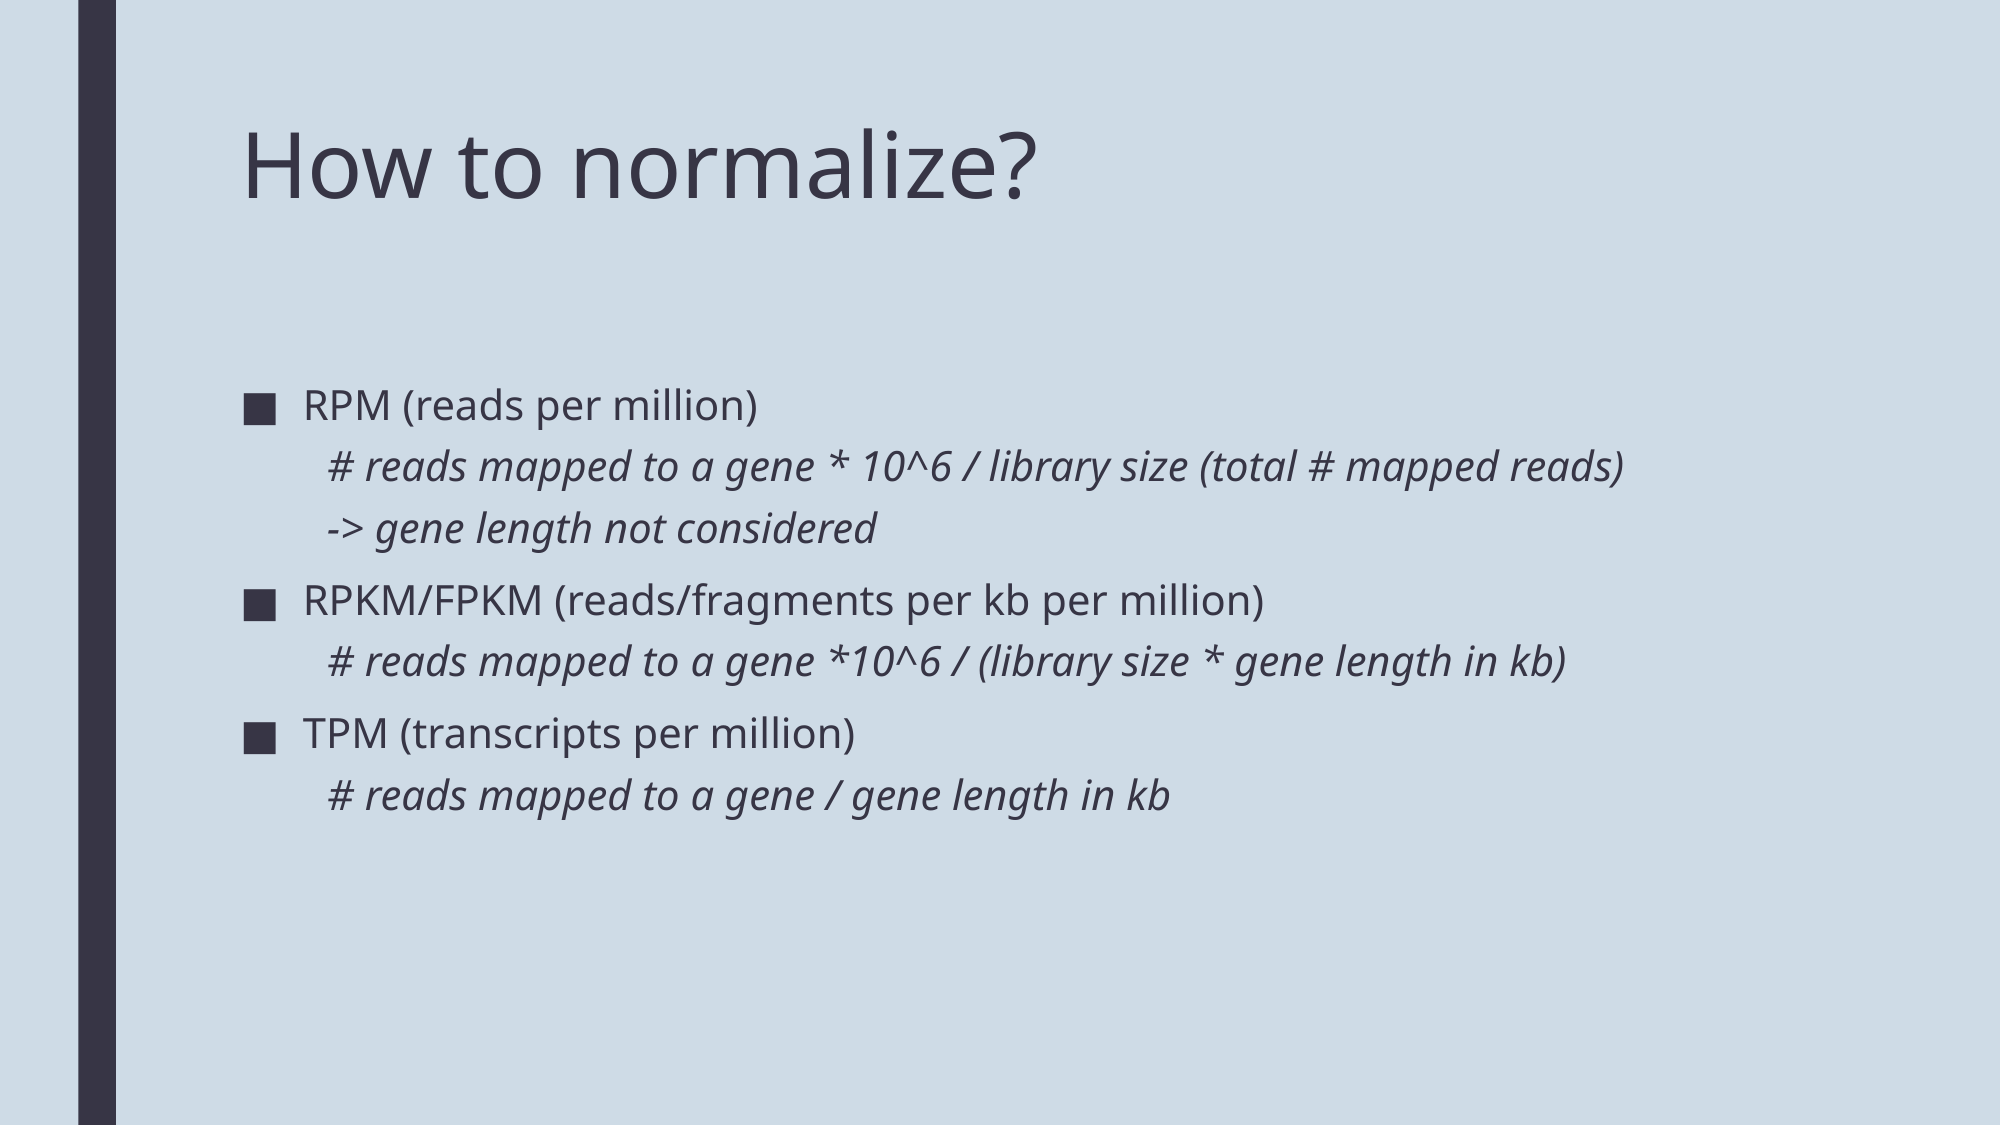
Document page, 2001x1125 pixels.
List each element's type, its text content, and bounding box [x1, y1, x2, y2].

title How to normalize? [225, 112, 1800, 357]
list RPM (reads per million) # reads mapped to a gene * 10^6 / library size (total # mapped reads) -> gene length not considered RPKM/FPKM (reads/fragments per kb per million) # reads mapped to a gene *10^6 / (library size * gene length in kb) TPM (transcripts per million) # reads mapped to a gene / gene length in kb [225, 375, 1800, 963]
